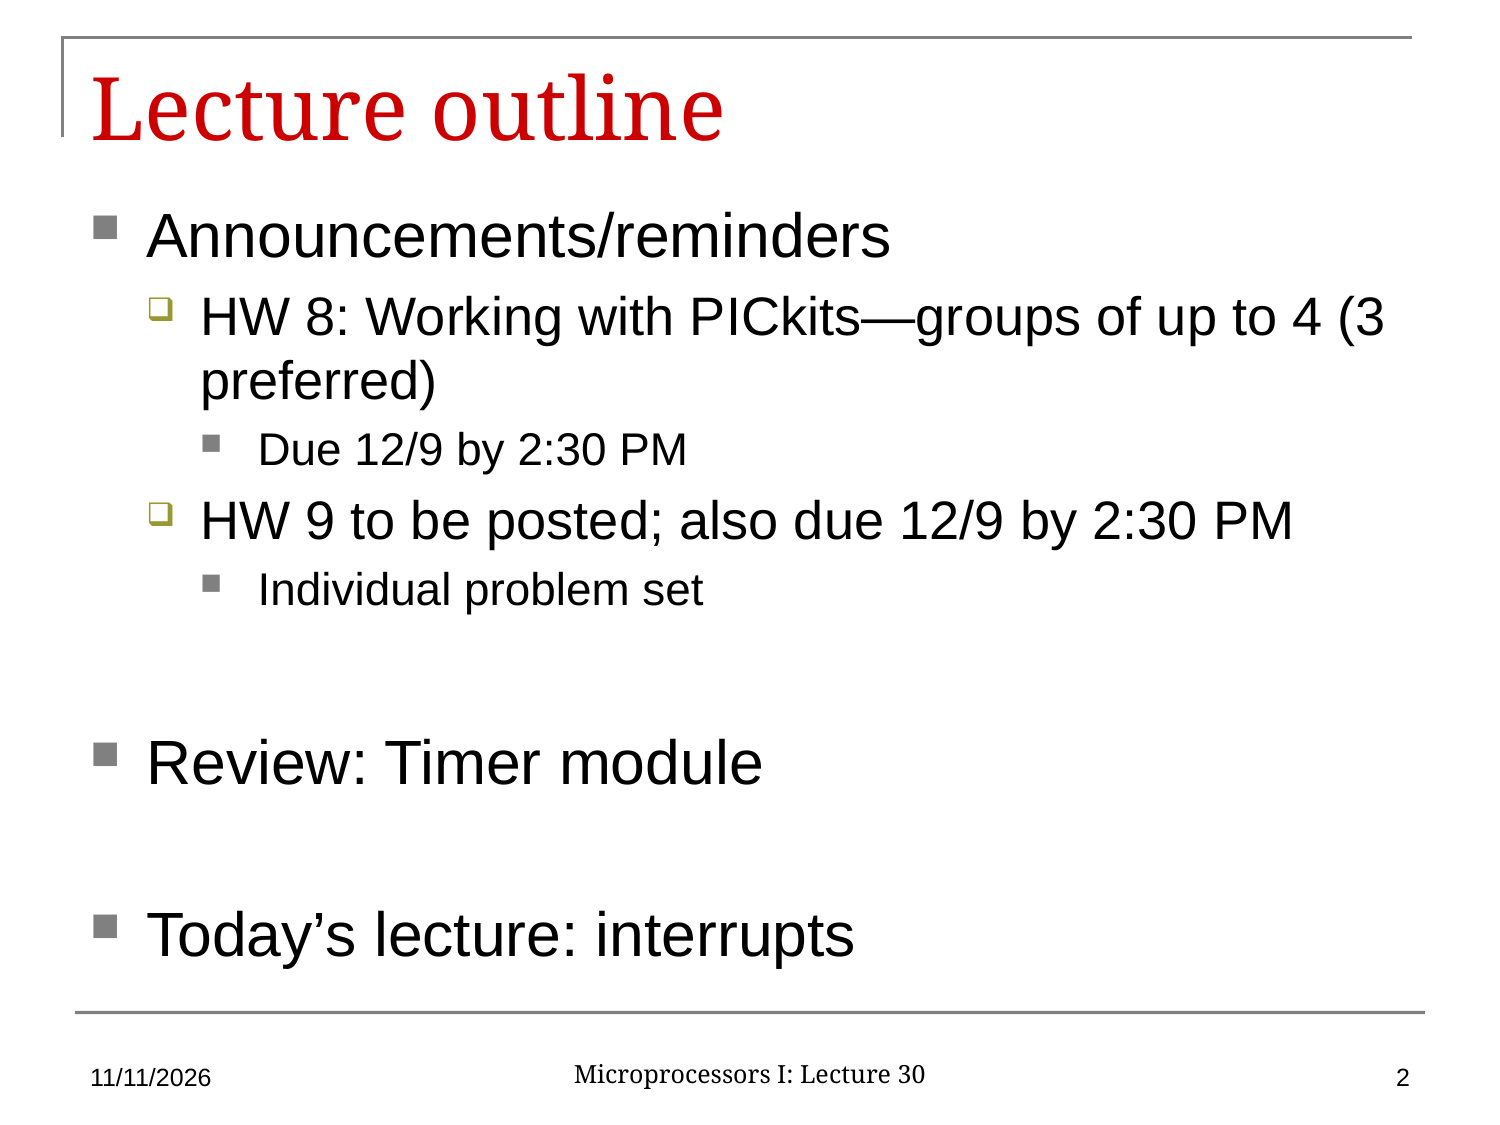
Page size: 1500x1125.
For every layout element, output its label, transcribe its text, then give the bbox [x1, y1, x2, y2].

footer Microprocessors I: Lecture 30 [512, 1024, 988, 1101]
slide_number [74, 1023, 426, 1100]
list Announcements/reminders HW 8: Working with PICkits—groups of up to 4 (3 preferred) Due 12/9 by 2:30 PM HW 9 to be posted; also due 12/9 by 2:30 PM Individual problem set Review: Timer module Today’s lecture: interrupts [75, 187, 1425, 1006]
slide_number 2 [1074, 1023, 1426, 1100]
title Lecture outline [75, 45, 1425, 163]
